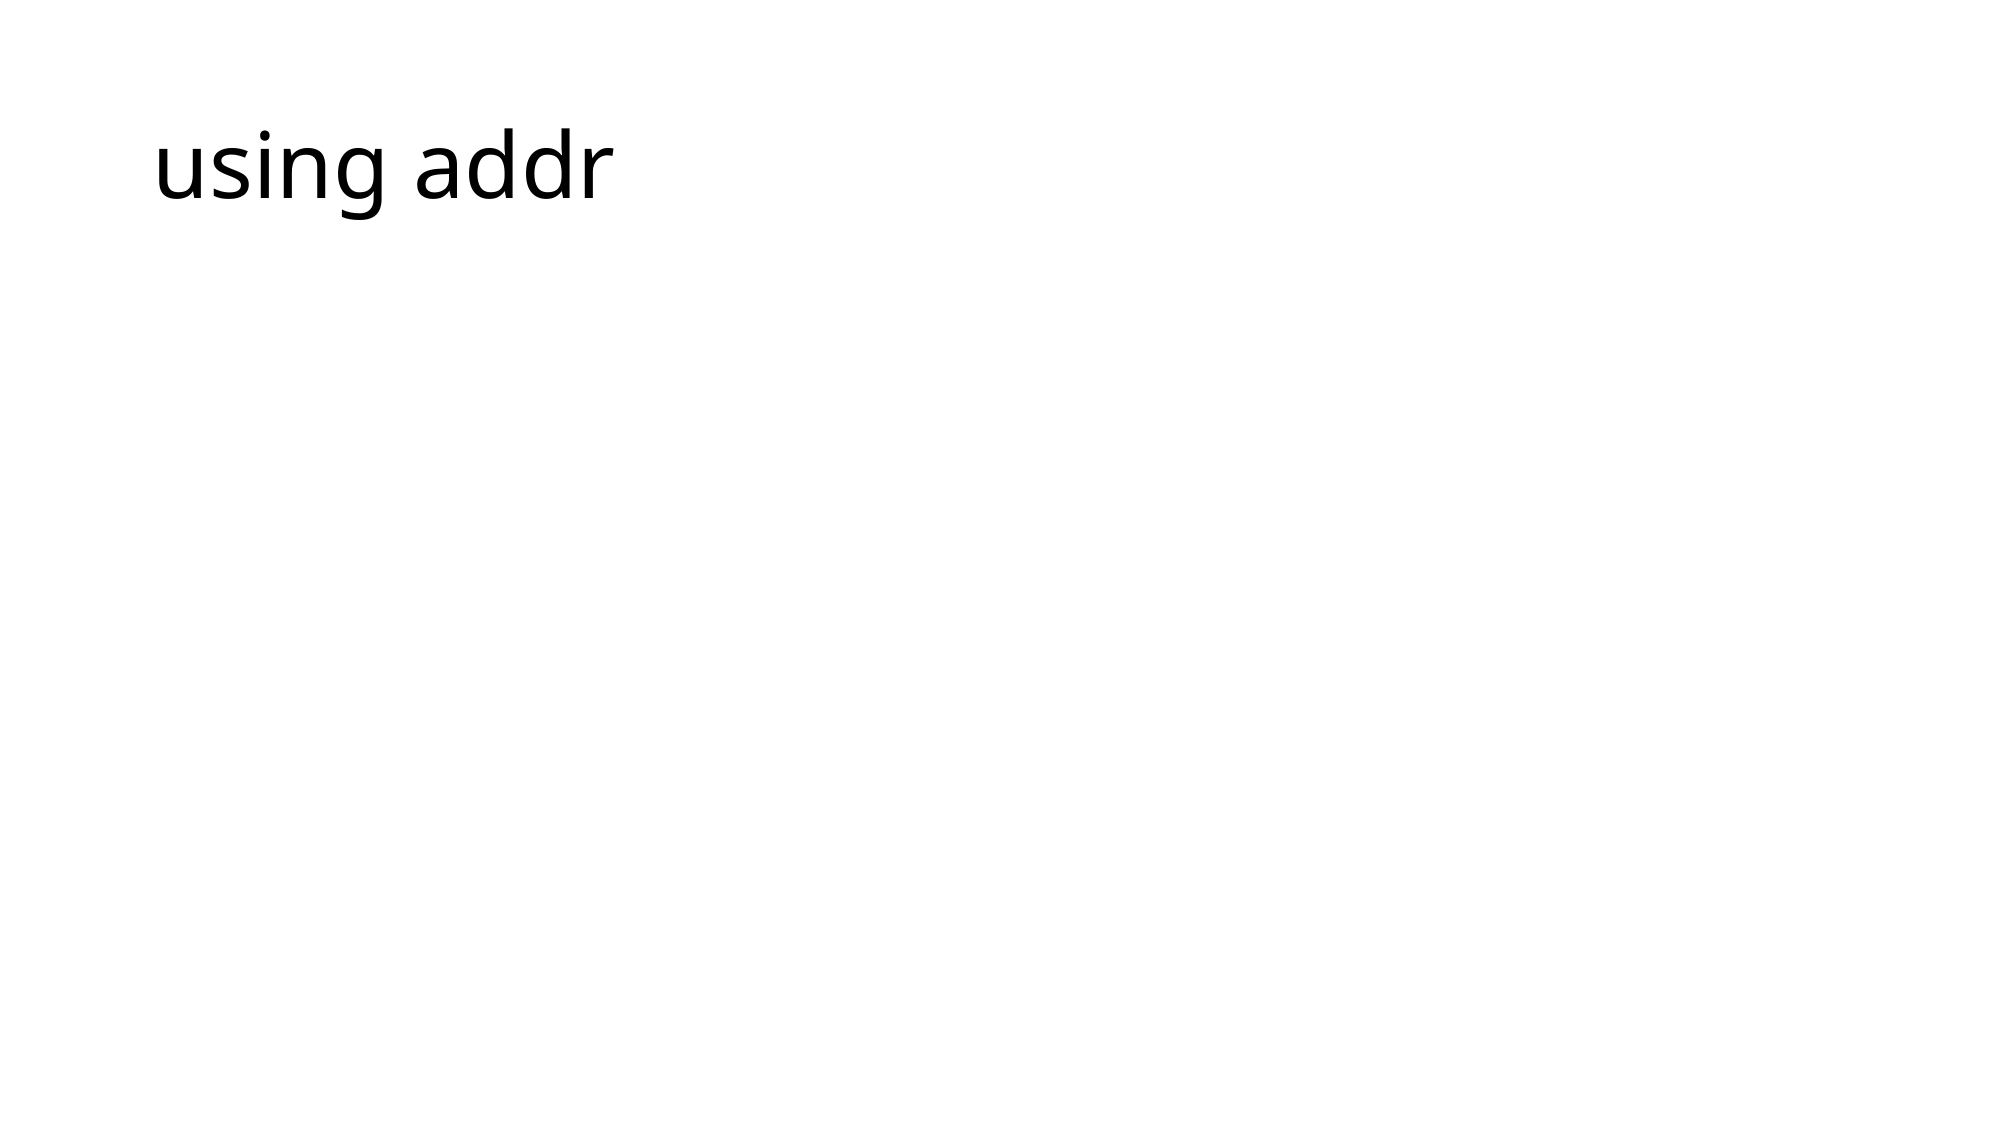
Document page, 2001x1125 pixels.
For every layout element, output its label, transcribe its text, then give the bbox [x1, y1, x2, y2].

title using addr [137, 59, 1863, 278]
